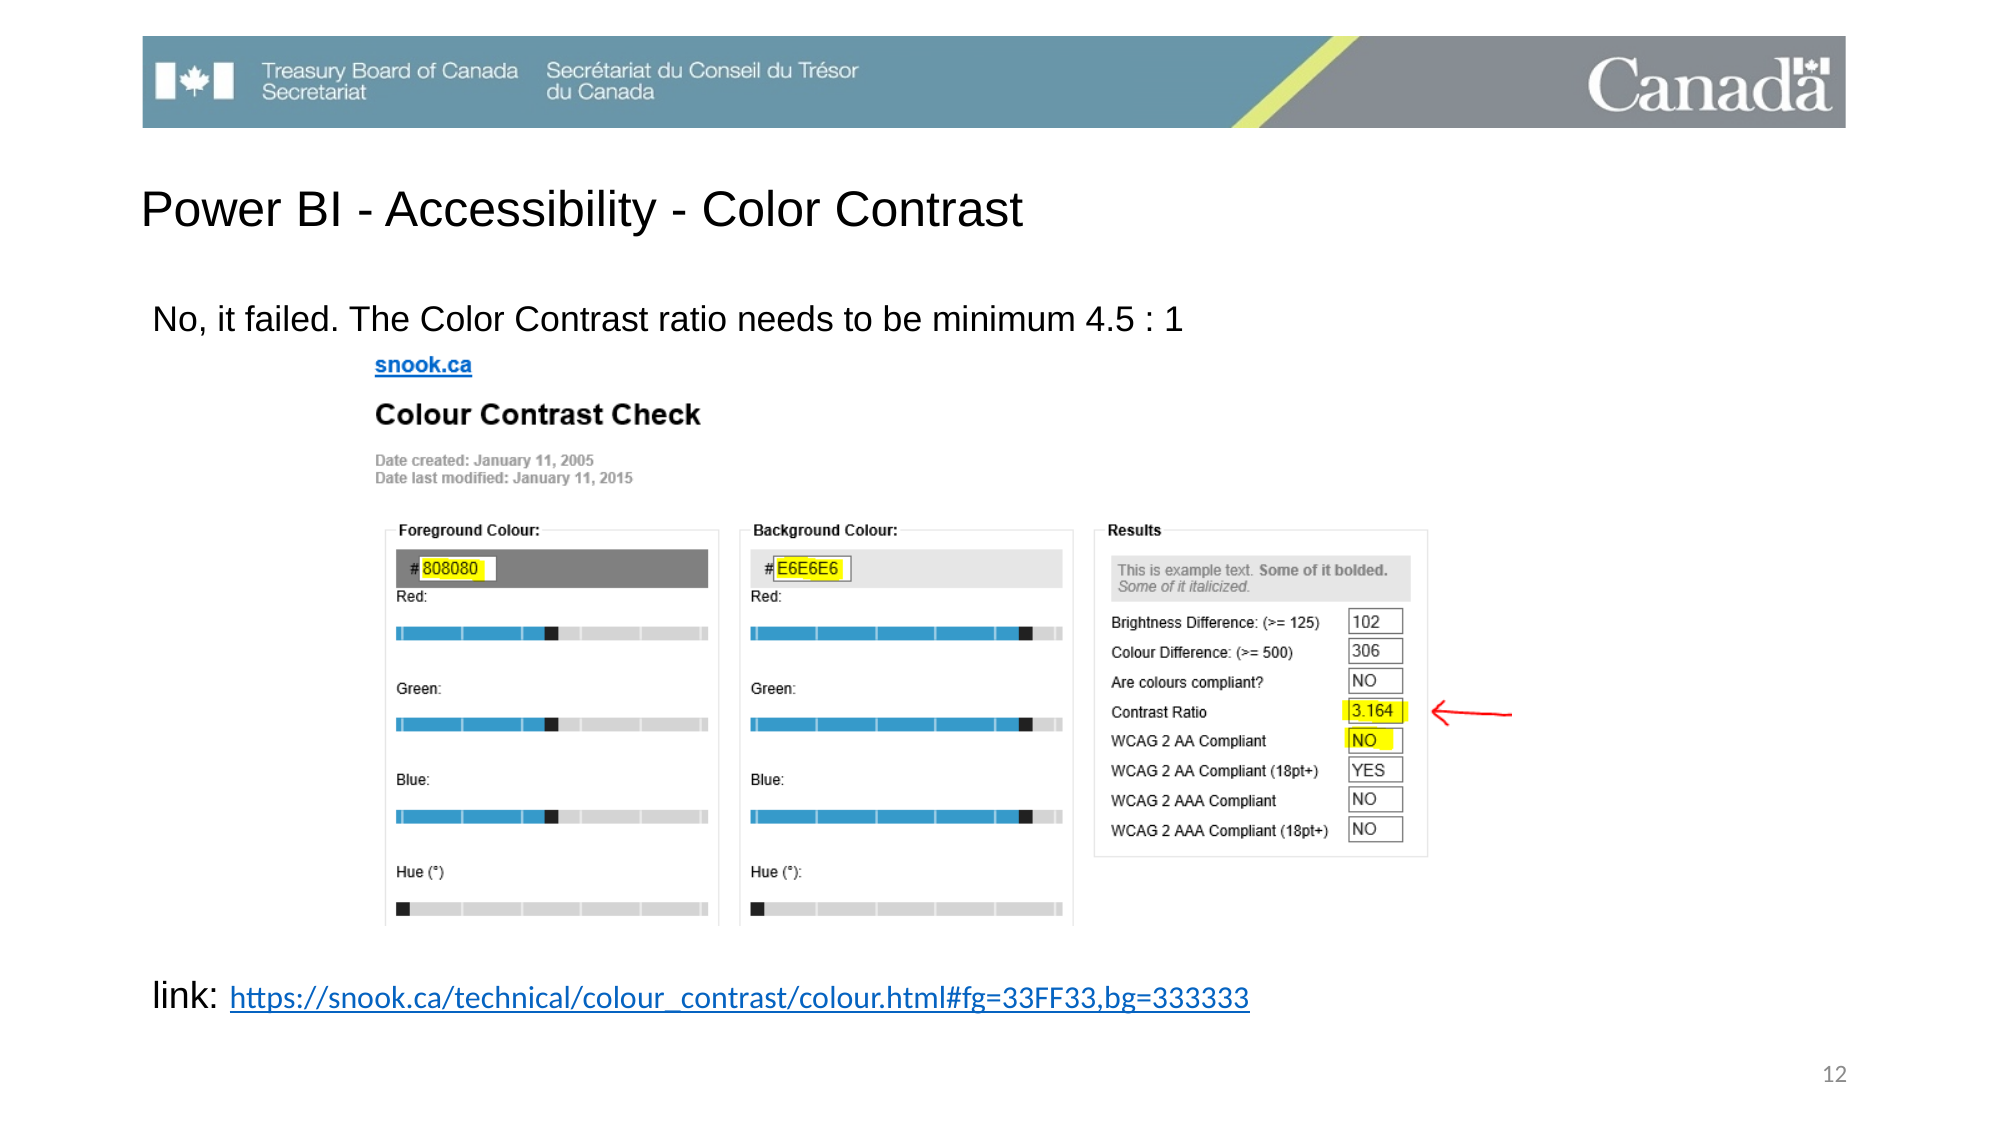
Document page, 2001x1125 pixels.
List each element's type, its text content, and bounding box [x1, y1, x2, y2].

text_box [142, 36, 1846, 128]
list No, it failed. The Color Contrast ratio needs to be minimum 4.5 : 1 link: https://snook.ca/technical/colour_contrast/colour.html#fg=33FF33,bg=333333 [137, 293, 1863, 1026]
slide_number 12 [1412, 1042, 1863, 1103]
picture [370, 340, 1512, 927]
title Power BI - Accessibility - Color Contrast [125, 161, 1863, 260]
